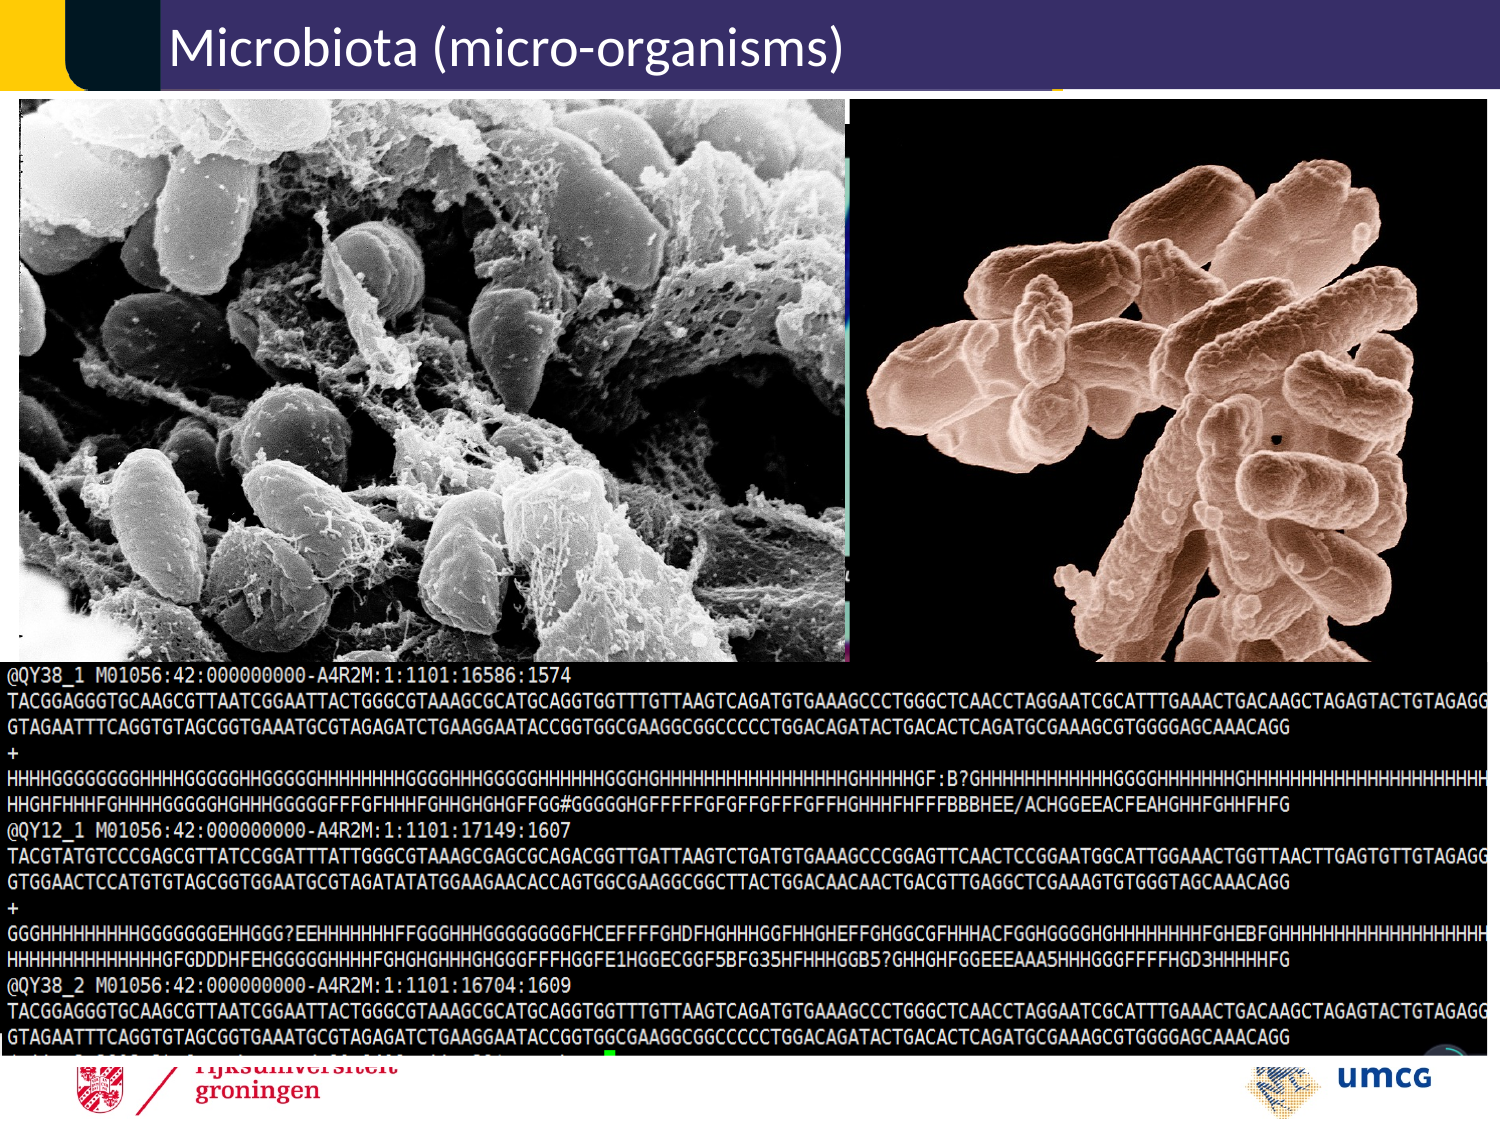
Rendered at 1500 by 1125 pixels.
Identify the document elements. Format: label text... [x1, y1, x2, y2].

text_box Microbiota (micro-organisms) [148, 0, 1500, 88]
picture [0, 0, 1063, 91]
picture [0, 99, 1500, 1119]
